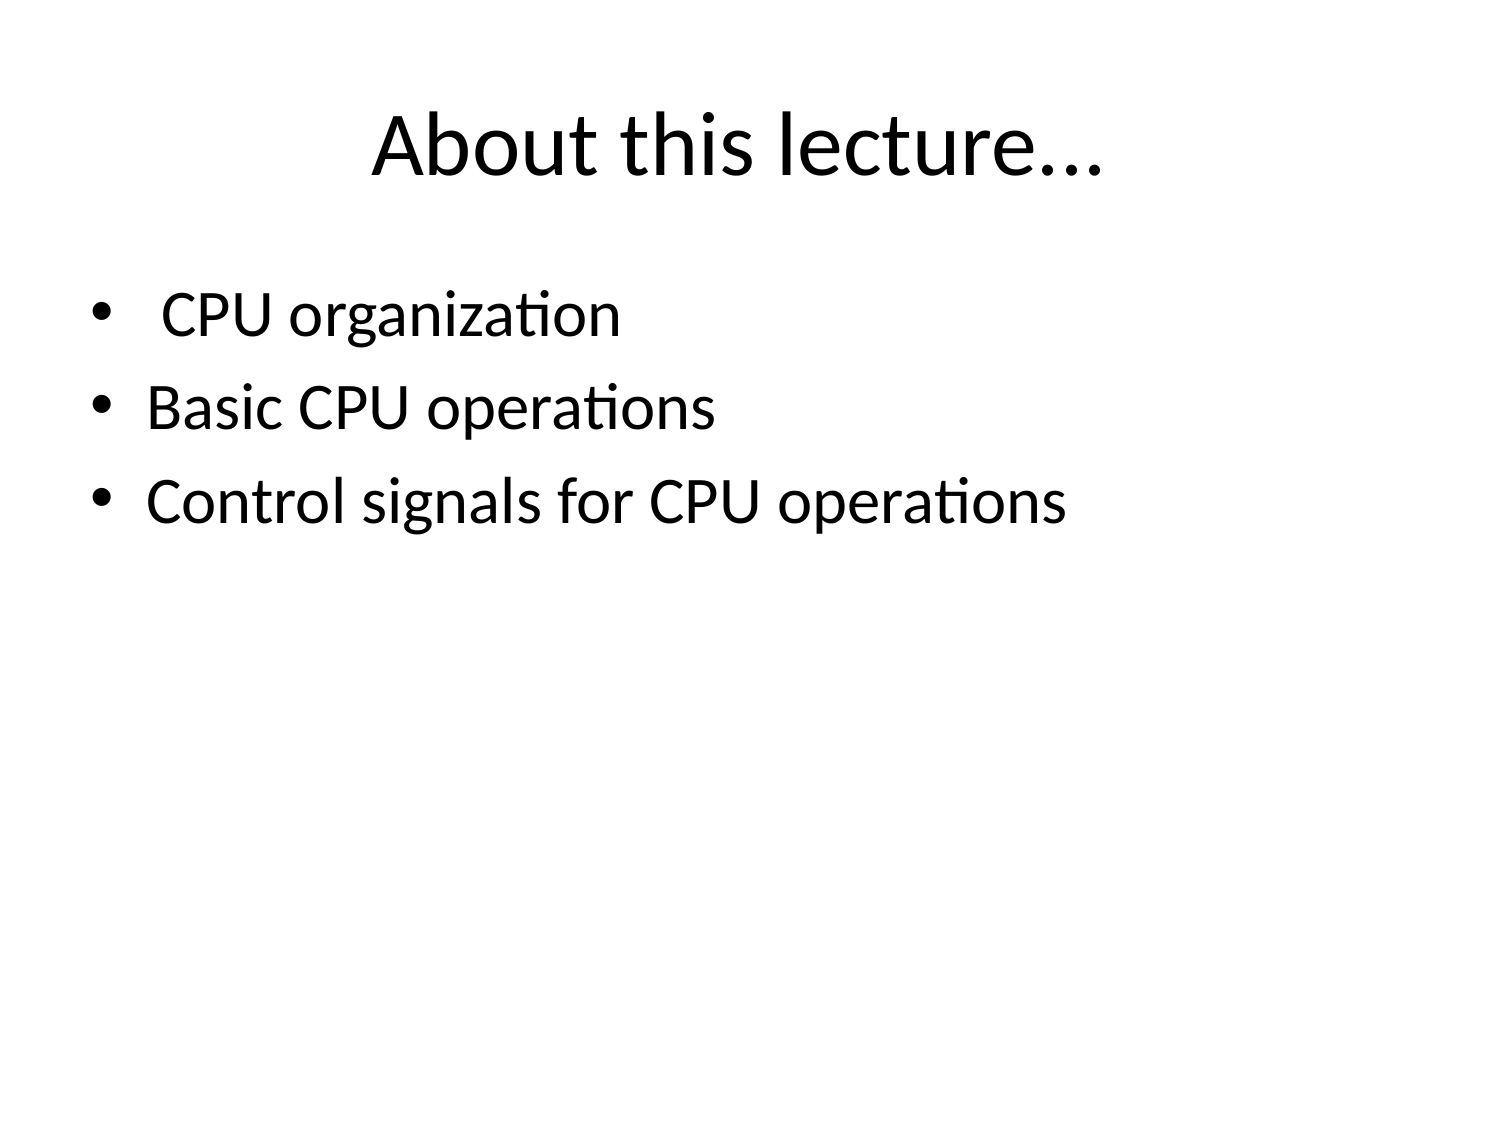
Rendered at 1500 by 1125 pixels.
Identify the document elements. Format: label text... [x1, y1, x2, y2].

title About this lecture... [75, 45, 1425, 233]
list CPU organization Basic CPU operations Control signals for CPU operations [75, 262, 1425, 1005]
